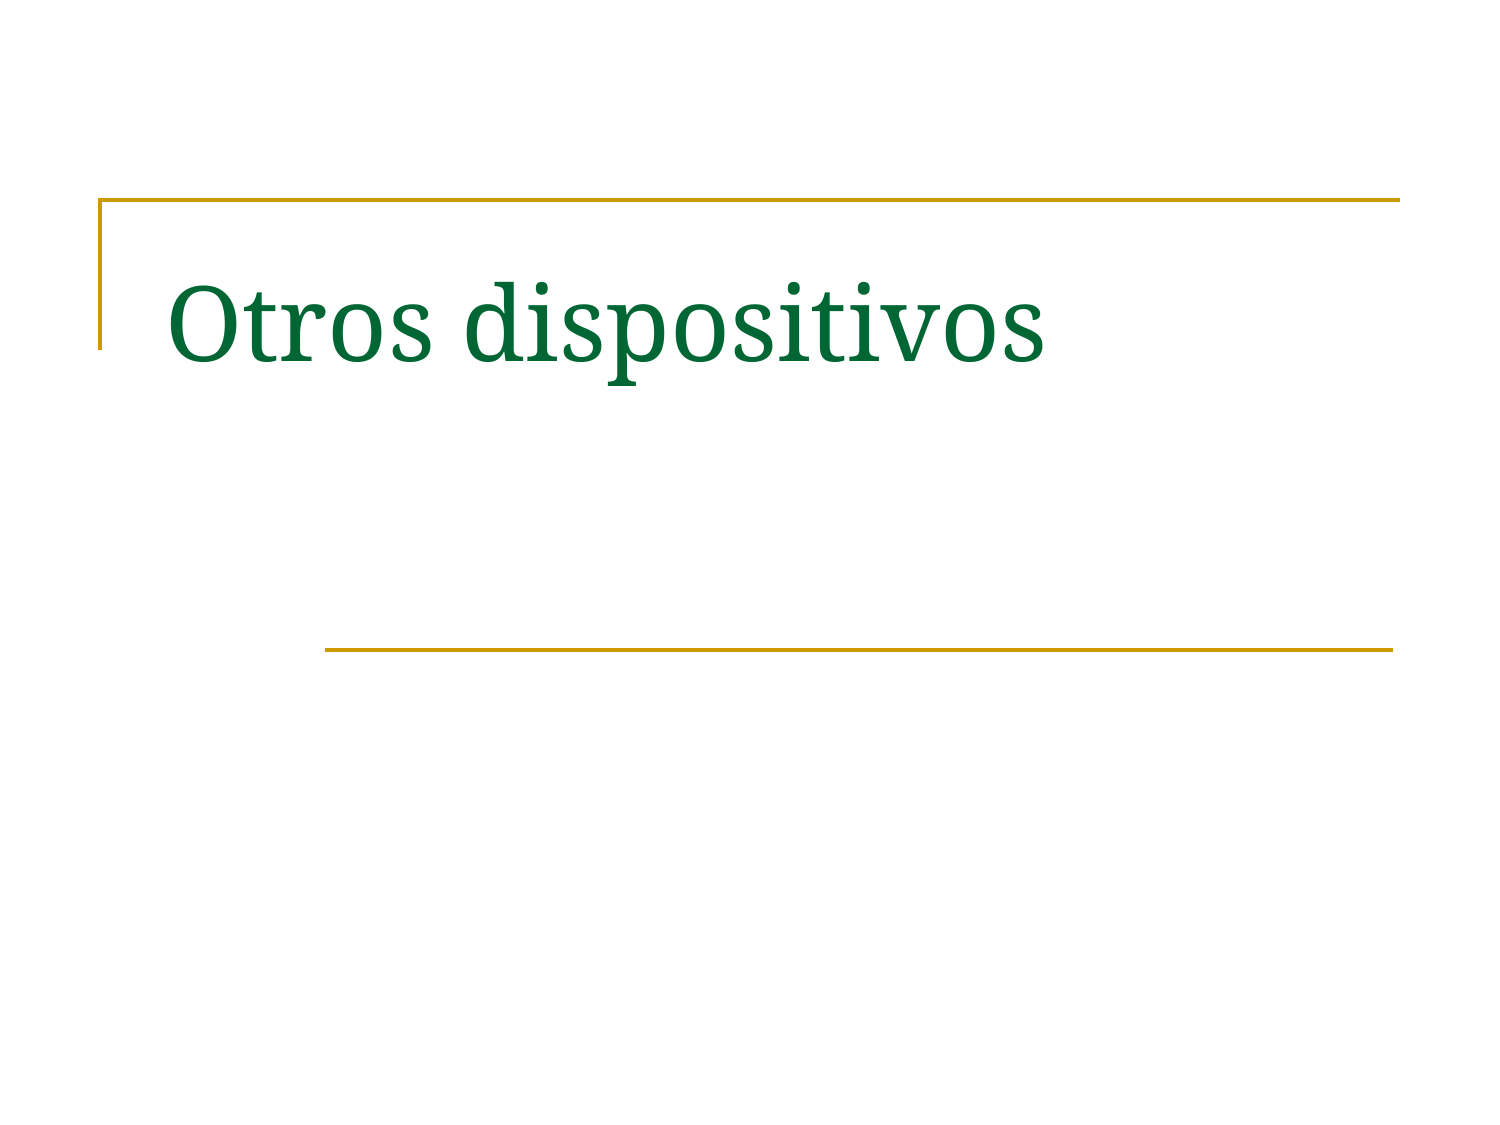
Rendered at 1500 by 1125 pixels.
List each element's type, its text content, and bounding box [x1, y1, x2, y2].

title Otros dispositivos [150, 249, 1401, 538]
